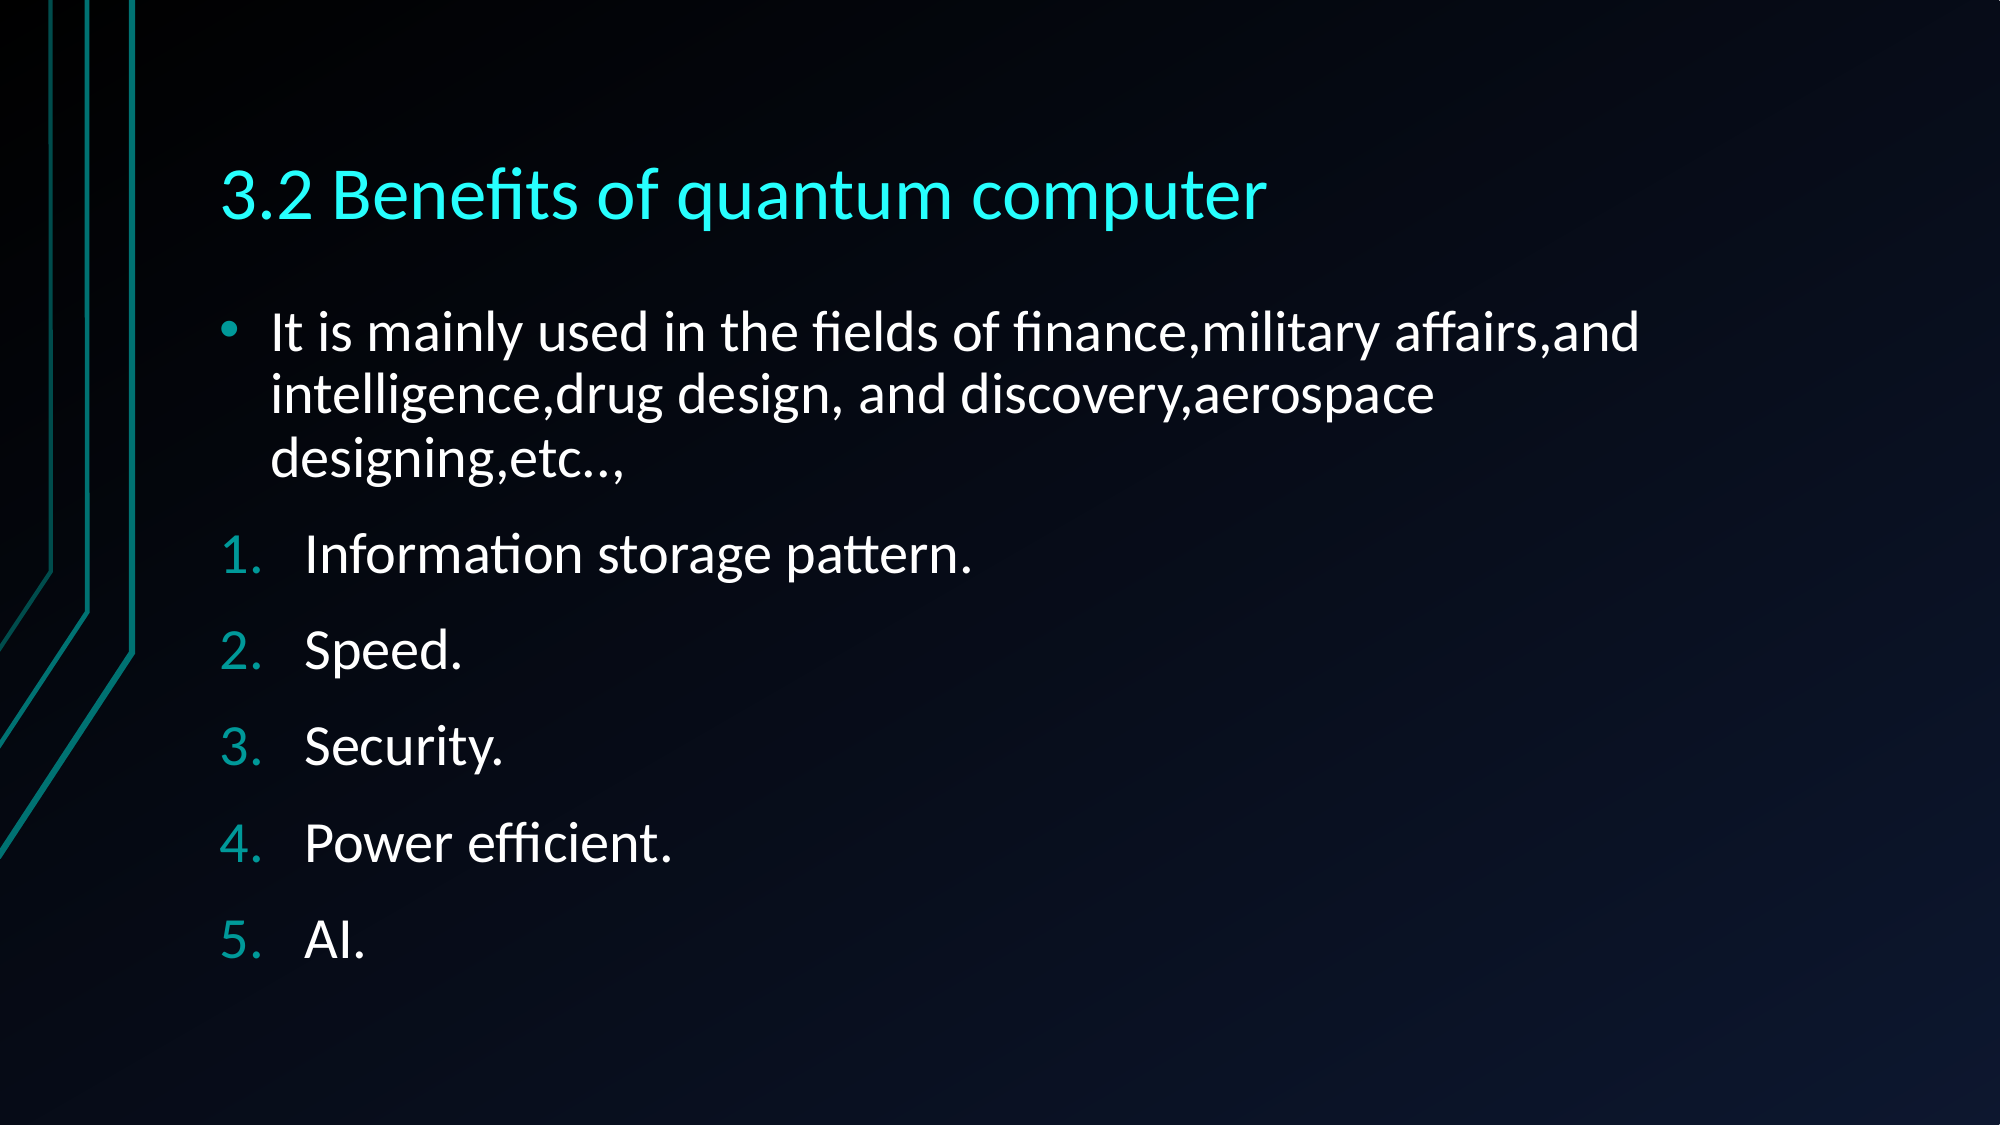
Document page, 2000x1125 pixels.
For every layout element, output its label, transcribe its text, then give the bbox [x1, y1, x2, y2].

list It is mainly used in the fields of finance,military affairs,and intelligence,drug design, and discovery,aerospace designing,etc.., Information storage pattern. Speed. Security. Power efficient. AI. [199, 290, 1815, 1013]
title 3.2 Benefits of quantum computer [199, 45, 1900, 246]
